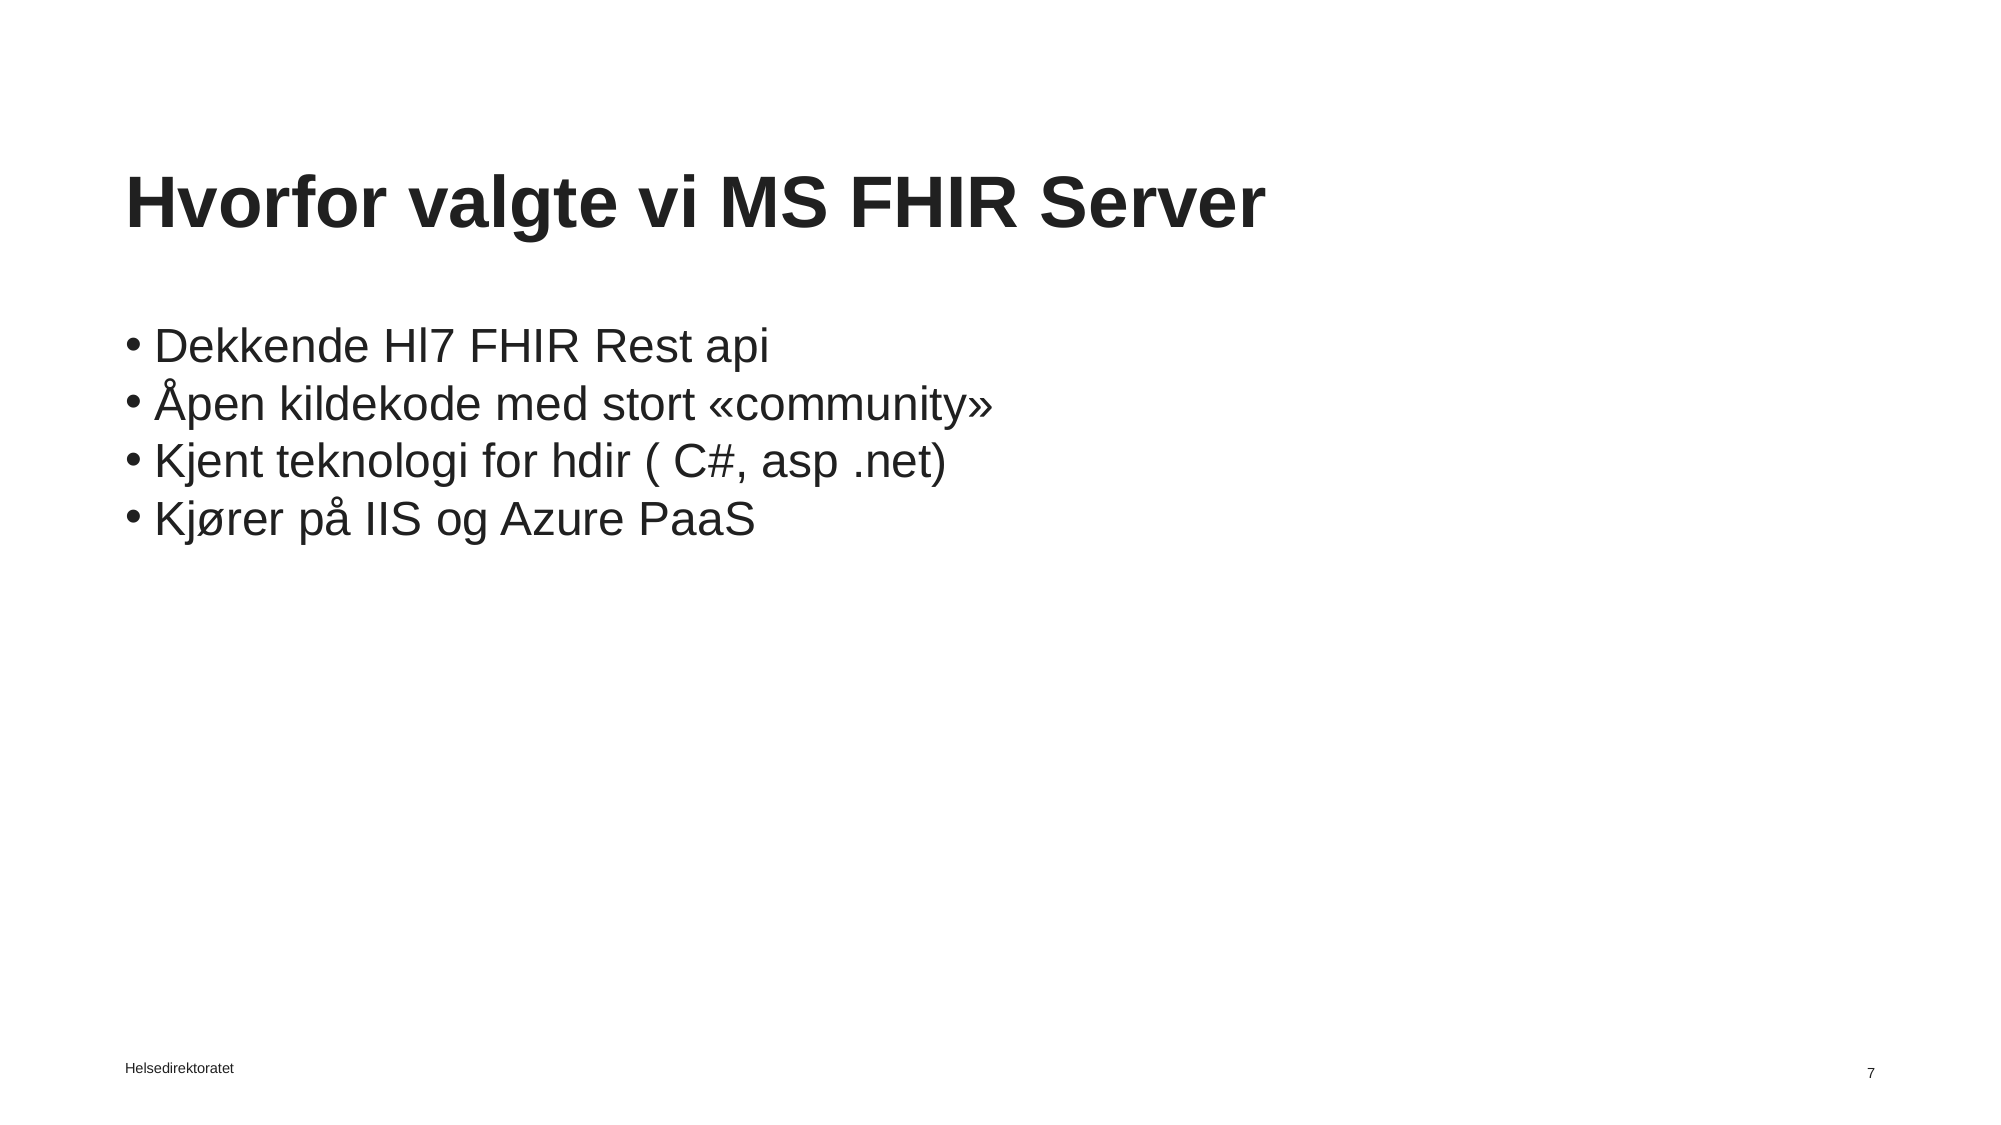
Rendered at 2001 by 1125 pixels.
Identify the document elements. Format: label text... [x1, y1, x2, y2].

footer Helsedirektoratet [124, 1058, 273, 1077]
list Dekkende Hl7 FHIR Rest api Åpen kildekode med stort «community» Kjent teknologi for hdir ( C#, asp .net) Kjører på IIS og Azure PaaS [124, 314, 1875, 1041]
slide_number 7 [1727, 1063, 1876, 1082]
title Hvorfor valgte vi MS FHIR Server [124, 51, 1875, 242]
